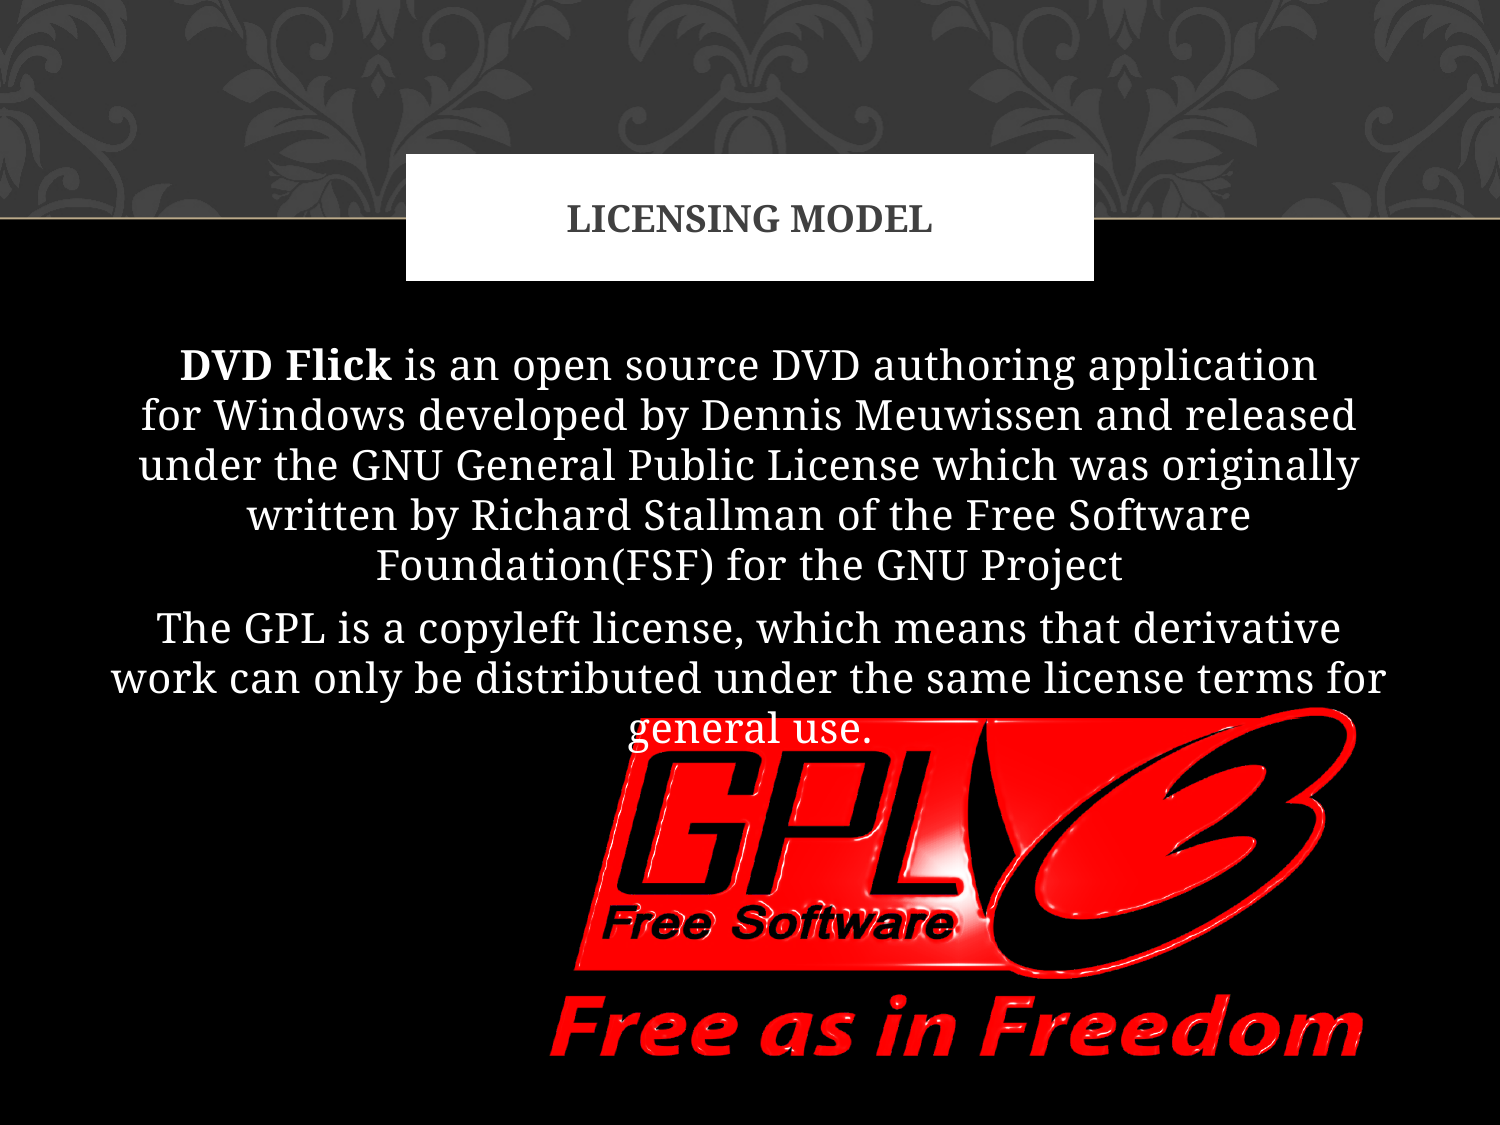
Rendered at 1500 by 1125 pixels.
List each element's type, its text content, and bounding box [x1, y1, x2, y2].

title Licensing Model [406, 154, 1094, 281]
list DVD Flick is an open source DVD authoring application for Windows developed by Dennis Meuwissen and released under the GNU General Public License which was originally written by Richard Stallman of the Free Software Foundation(FSF) for the GNU Project The GPL is a copyleft license, which means that derivative work can only be distributed under the same license terms for general use. [75, 331, 1425, 1000]
picture [549, 707, 1363, 1056]
